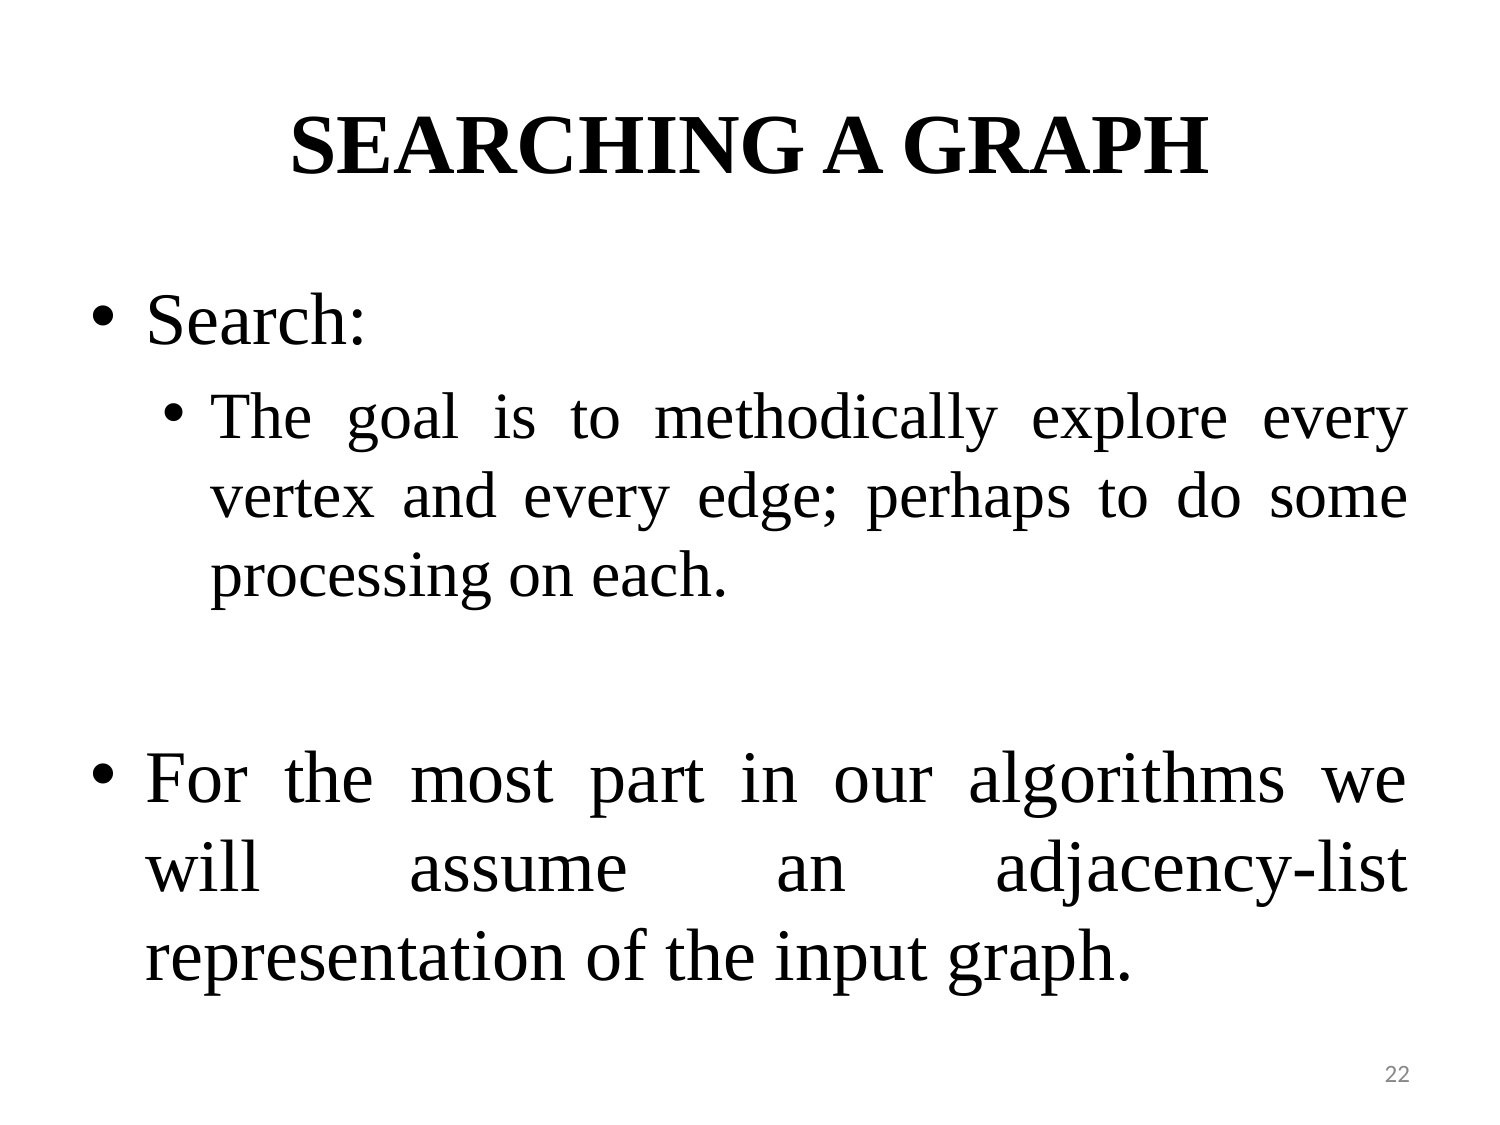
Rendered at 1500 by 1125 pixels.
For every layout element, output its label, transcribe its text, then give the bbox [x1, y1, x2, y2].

slide_number ‹#› [1074, 1042, 1425, 1103]
title SEARCHING A GRAPH [75, 45, 1425, 233]
list Search: The goal is to methodically explore every vertex and every edge; perhaps to do some processing on each. For the most part in our algorithms we will assume an adjacency-list representation of the input graph. [75, 262, 1425, 1005]
